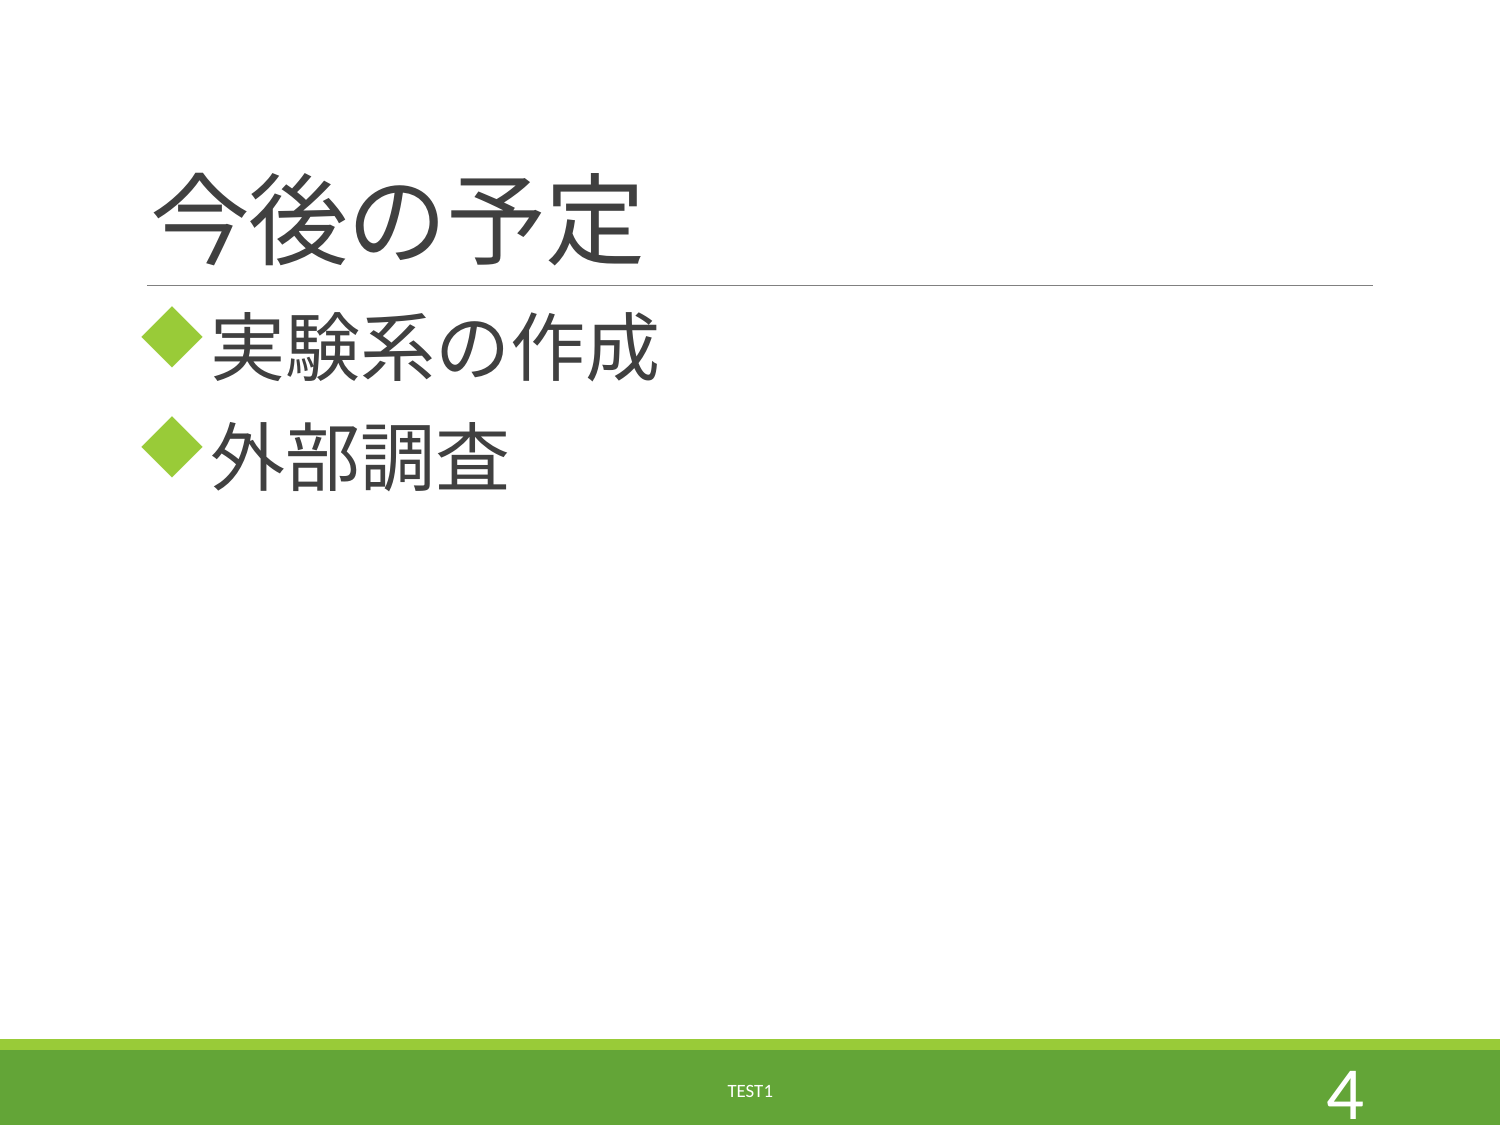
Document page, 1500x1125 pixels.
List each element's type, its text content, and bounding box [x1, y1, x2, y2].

list 実験系の作成 外部調査 [135, 302, 1373, 963]
footer Test1 [453, 1059, 1047, 1120]
title 今後の予定 [135, 47, 1373, 285]
slide_number 3 [1218, 1059, 1380, 1120]
